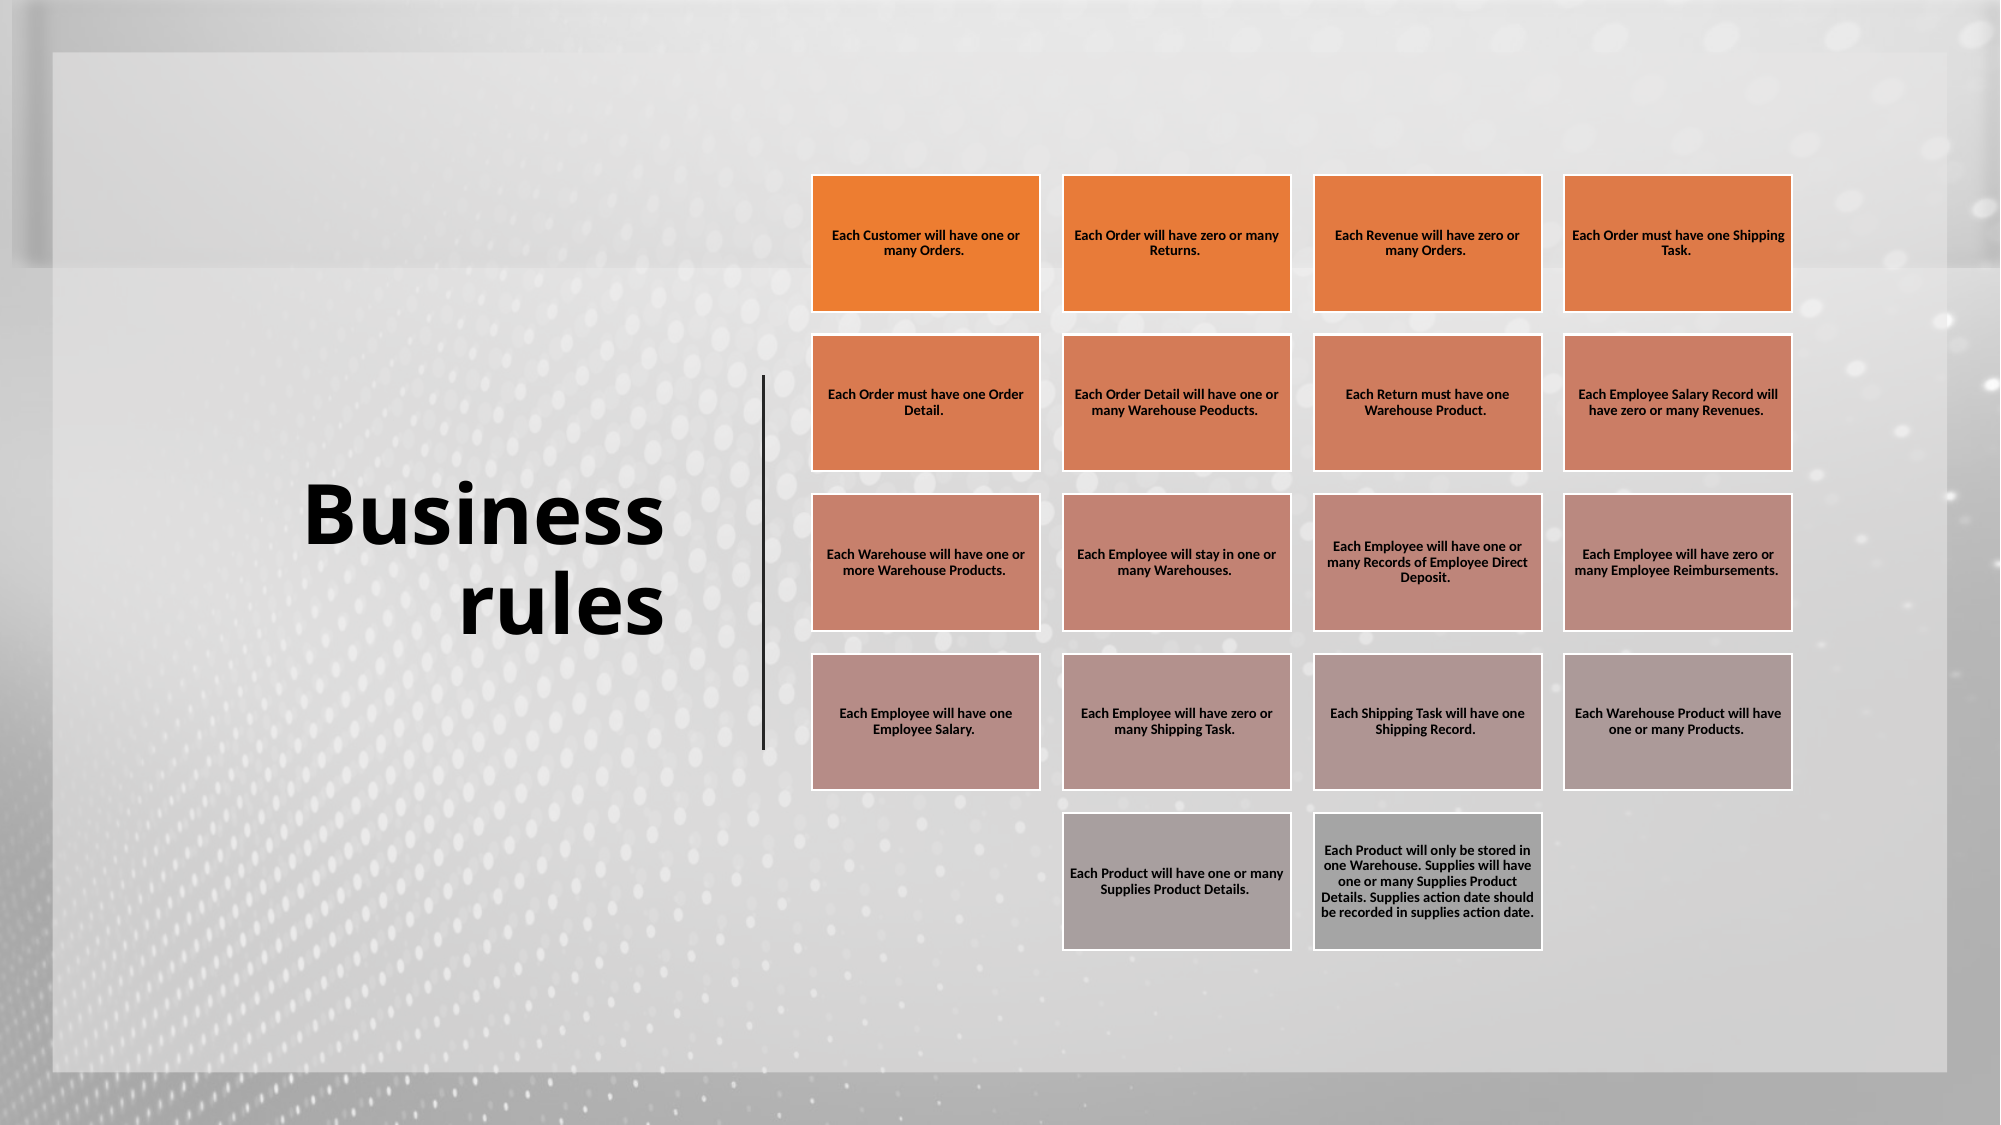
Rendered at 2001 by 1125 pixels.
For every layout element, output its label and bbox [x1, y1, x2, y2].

picture [0, 0, 2000, 1125]
list [742, 174, 1862, 951]
